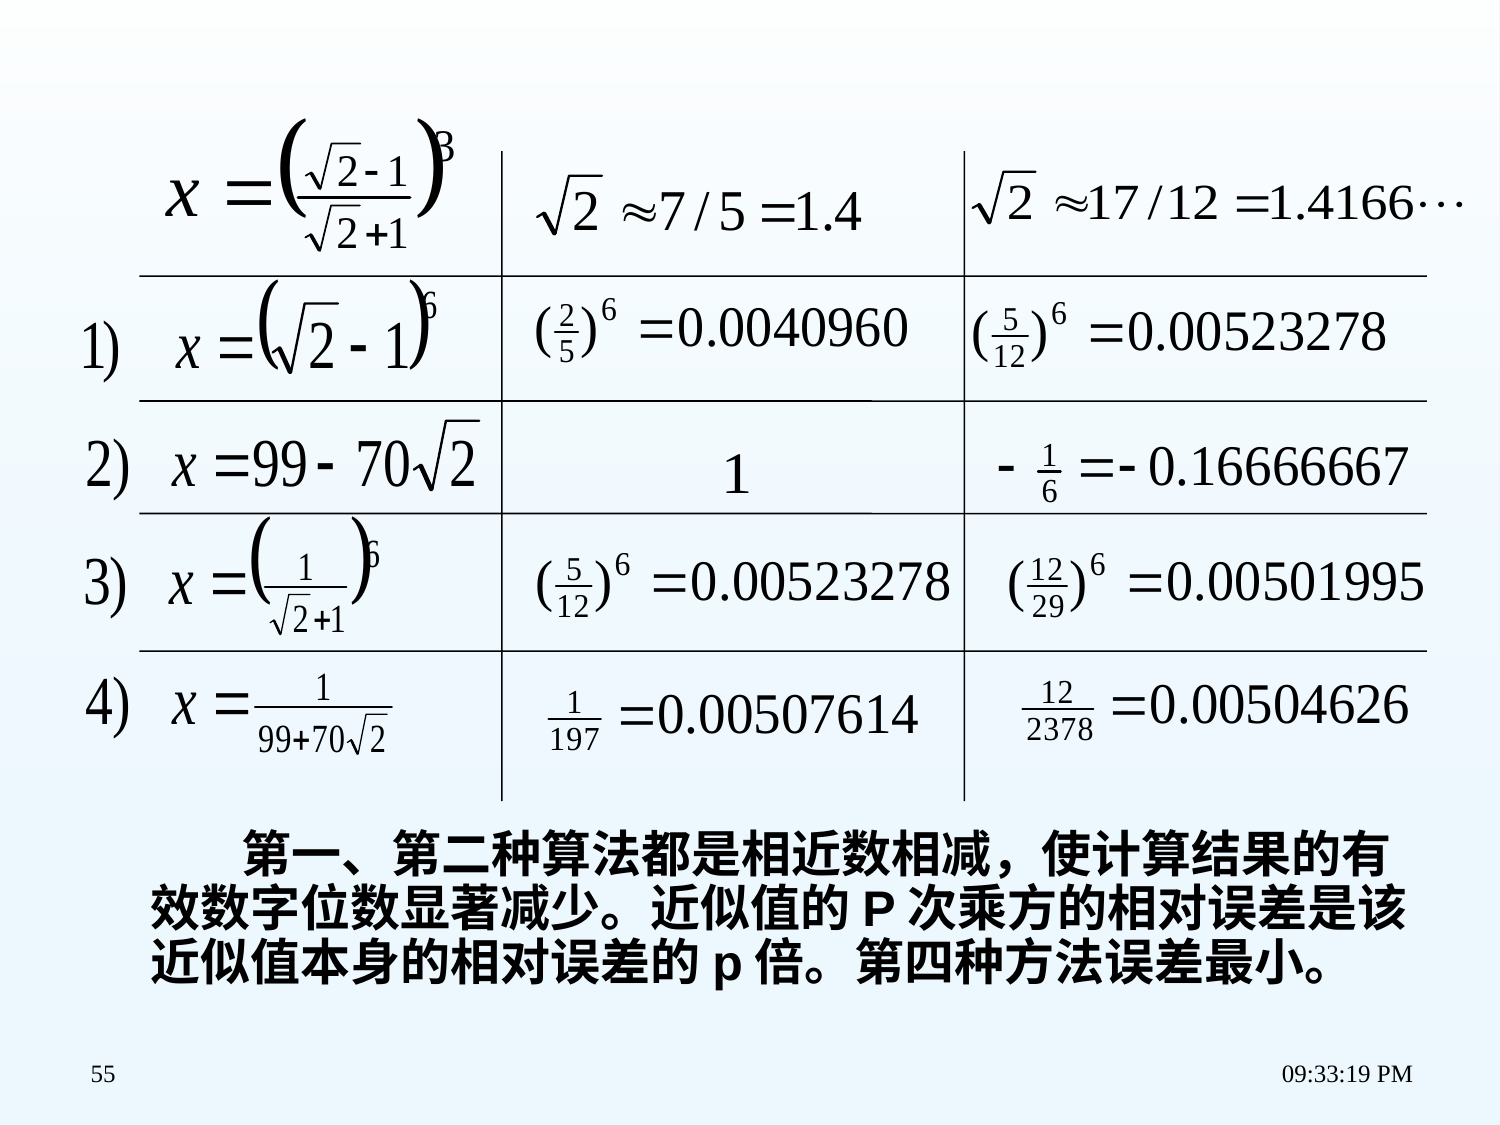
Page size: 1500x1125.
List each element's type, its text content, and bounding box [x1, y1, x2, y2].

slide_number 55 [75, 1042, 426, 1103]
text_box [1447, 160, 1472, 230]
slide_number 下午2时58分34秒 [1078, 1042, 1429, 1103]
text_box 第一、第二种算法都是相近数相减，使计算结果的有效数字位数显著减少。近似值的P次乘方的相对误差是该近似值本身的相对误差的p倍。第四种方法误差最小。 [135, 822, 1424, 1073]
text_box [76, 113, 1432, 801]
